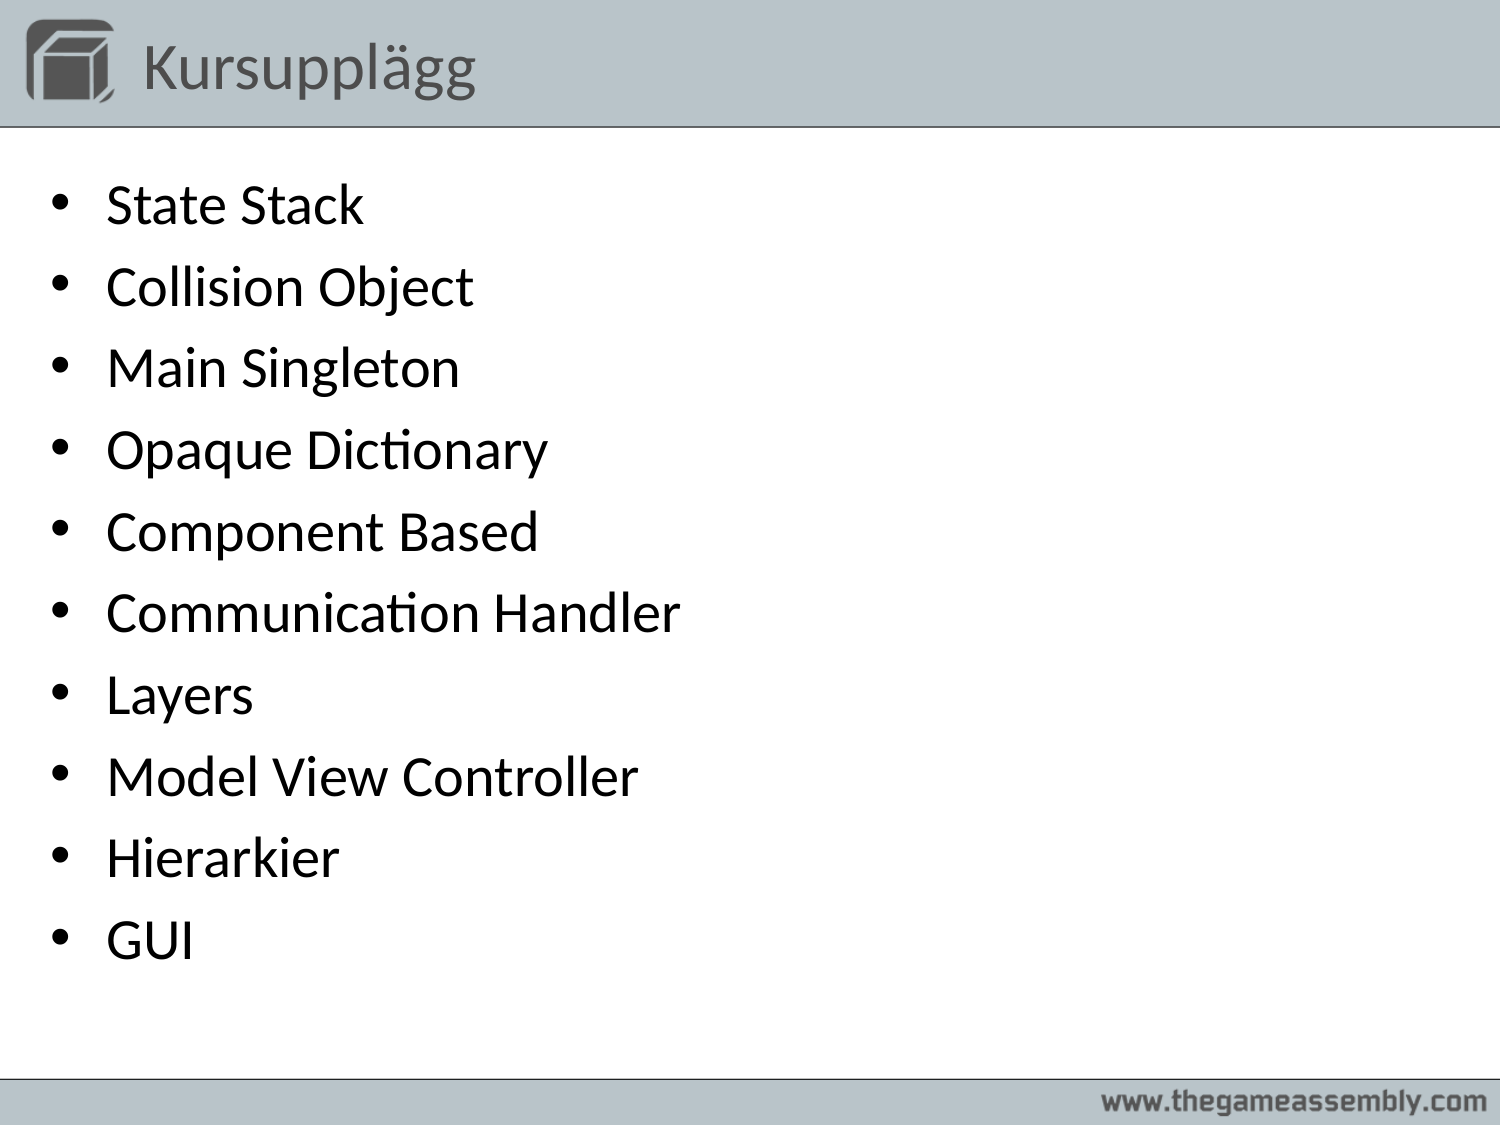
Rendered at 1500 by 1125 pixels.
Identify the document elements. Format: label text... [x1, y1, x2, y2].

picture [0, 0, 1500, 1125]
list State Stack Collision Object Main Singleton Opaque Dictionary Component Based Communication Handler Layers Model View Controller Hierarkier GUI [34, 128, 1466, 1079]
title Kursupplägg [128, 0, 1500, 126]
